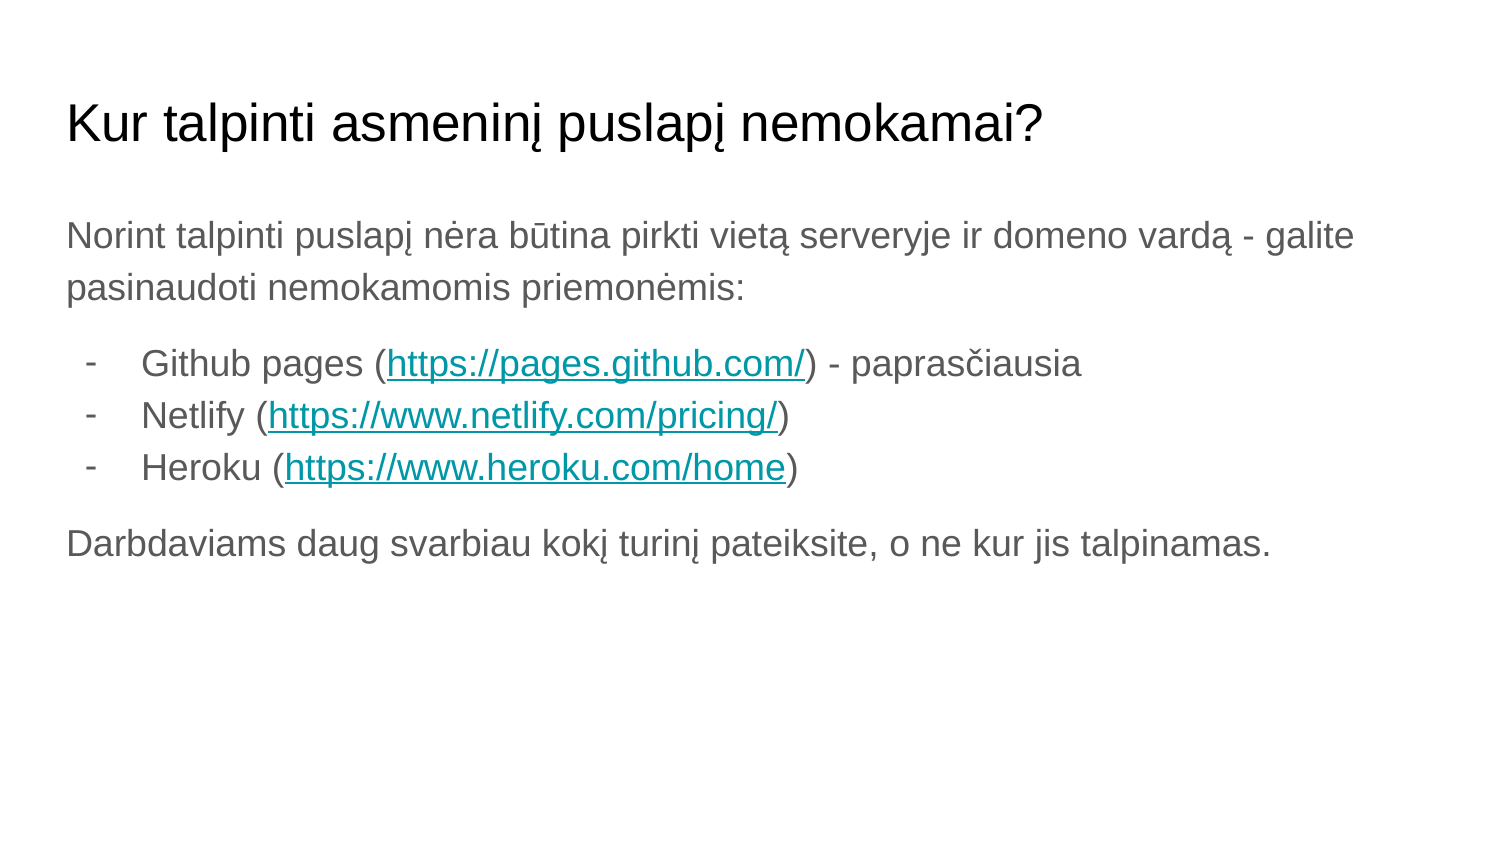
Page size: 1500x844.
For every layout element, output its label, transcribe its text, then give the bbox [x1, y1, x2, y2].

title Kur talpinti asmeninį puslapį nemokamai? [51, 72, 1449, 167]
list Norint talpinti puslapį nėra būtina pirkti vietą serveryje ir domeno vardą - galite pasinaudoti nemokamomis priemonėmis: Github pages (https://pages.github.com/) - paprasčiausia Netlify (https://www.netlify.com/pricing/) Heroku (https://www.heroku.com/home) Darbdaviams daug svarbiau kokį turinį pateiksite, o ne kur jis talpinamas. [51, 189, 1449, 750]
